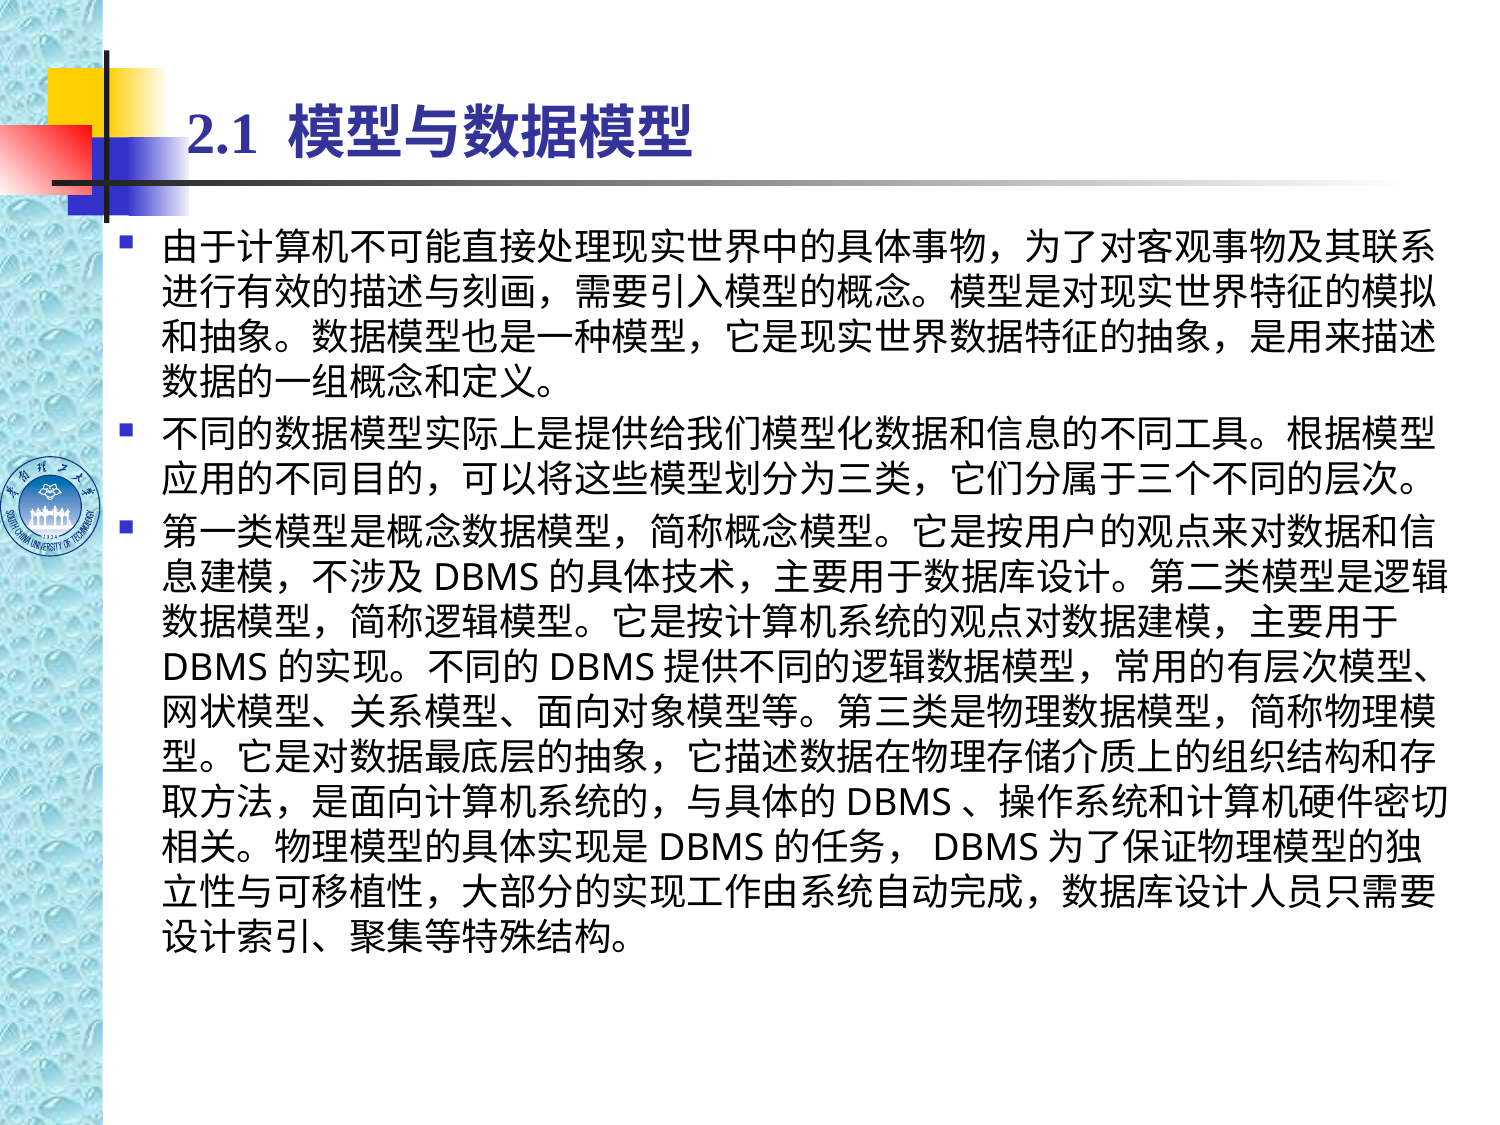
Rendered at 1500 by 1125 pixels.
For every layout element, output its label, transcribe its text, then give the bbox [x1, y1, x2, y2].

picture [2, 458, 99, 555]
list 由于计算机不可能直接处理现实世界中的具体事物，为了对客观事物及其联系进行有效的描述与刻画，需要引入模型的概念。模型是对现实世界特征的模拟和抽象。数据模型也是一种模型，它是现实世界数据特征的抽象，是用来描述数据的一组概念和定义。 不同的数据模型实际上是提供给我们模型化数据和信息的不同工具。根据模型应用的不同目的，可以将这些模型划分为三类，它们分属于三个不同的层次。 第一类模型是概念数据模型，简称概念模型。它是按用户的观点来对数据和信息建模，不涉及DBMS的具体技术，主要用于数据库设计。第二类模型是逻辑数据模型，简称逻辑模型。它是按计算机系统的观点对数据建模，主要用于DBMS的实现。不同的DBMS提供不同的逻辑数据模型，常用的有层次模型、网状模型、关系模型、面向对象模型等。第三类是物理数据模型，简称物理模型。它是对数据最底层的抽象，它描述数据在物理存储介质上的组织结构和存取方法，是面向计算机系统的，与具体的DBMS、操作系统和计算机硬件密切相关。物理模型的具体实现是DBMS的任务，DBMS为了保证物理模型的独立性与可移植性，大部分的实现工作由系统自动完成，数据库设计人员只需要设计索引、聚集等特殊结构。 [102, 215, 1472, 1100]
title 2.1 模型与数据模型 [170, 18, 1474, 173]
picture [0, 195, 103, 1125]
picture [0, 0, 103, 125]
